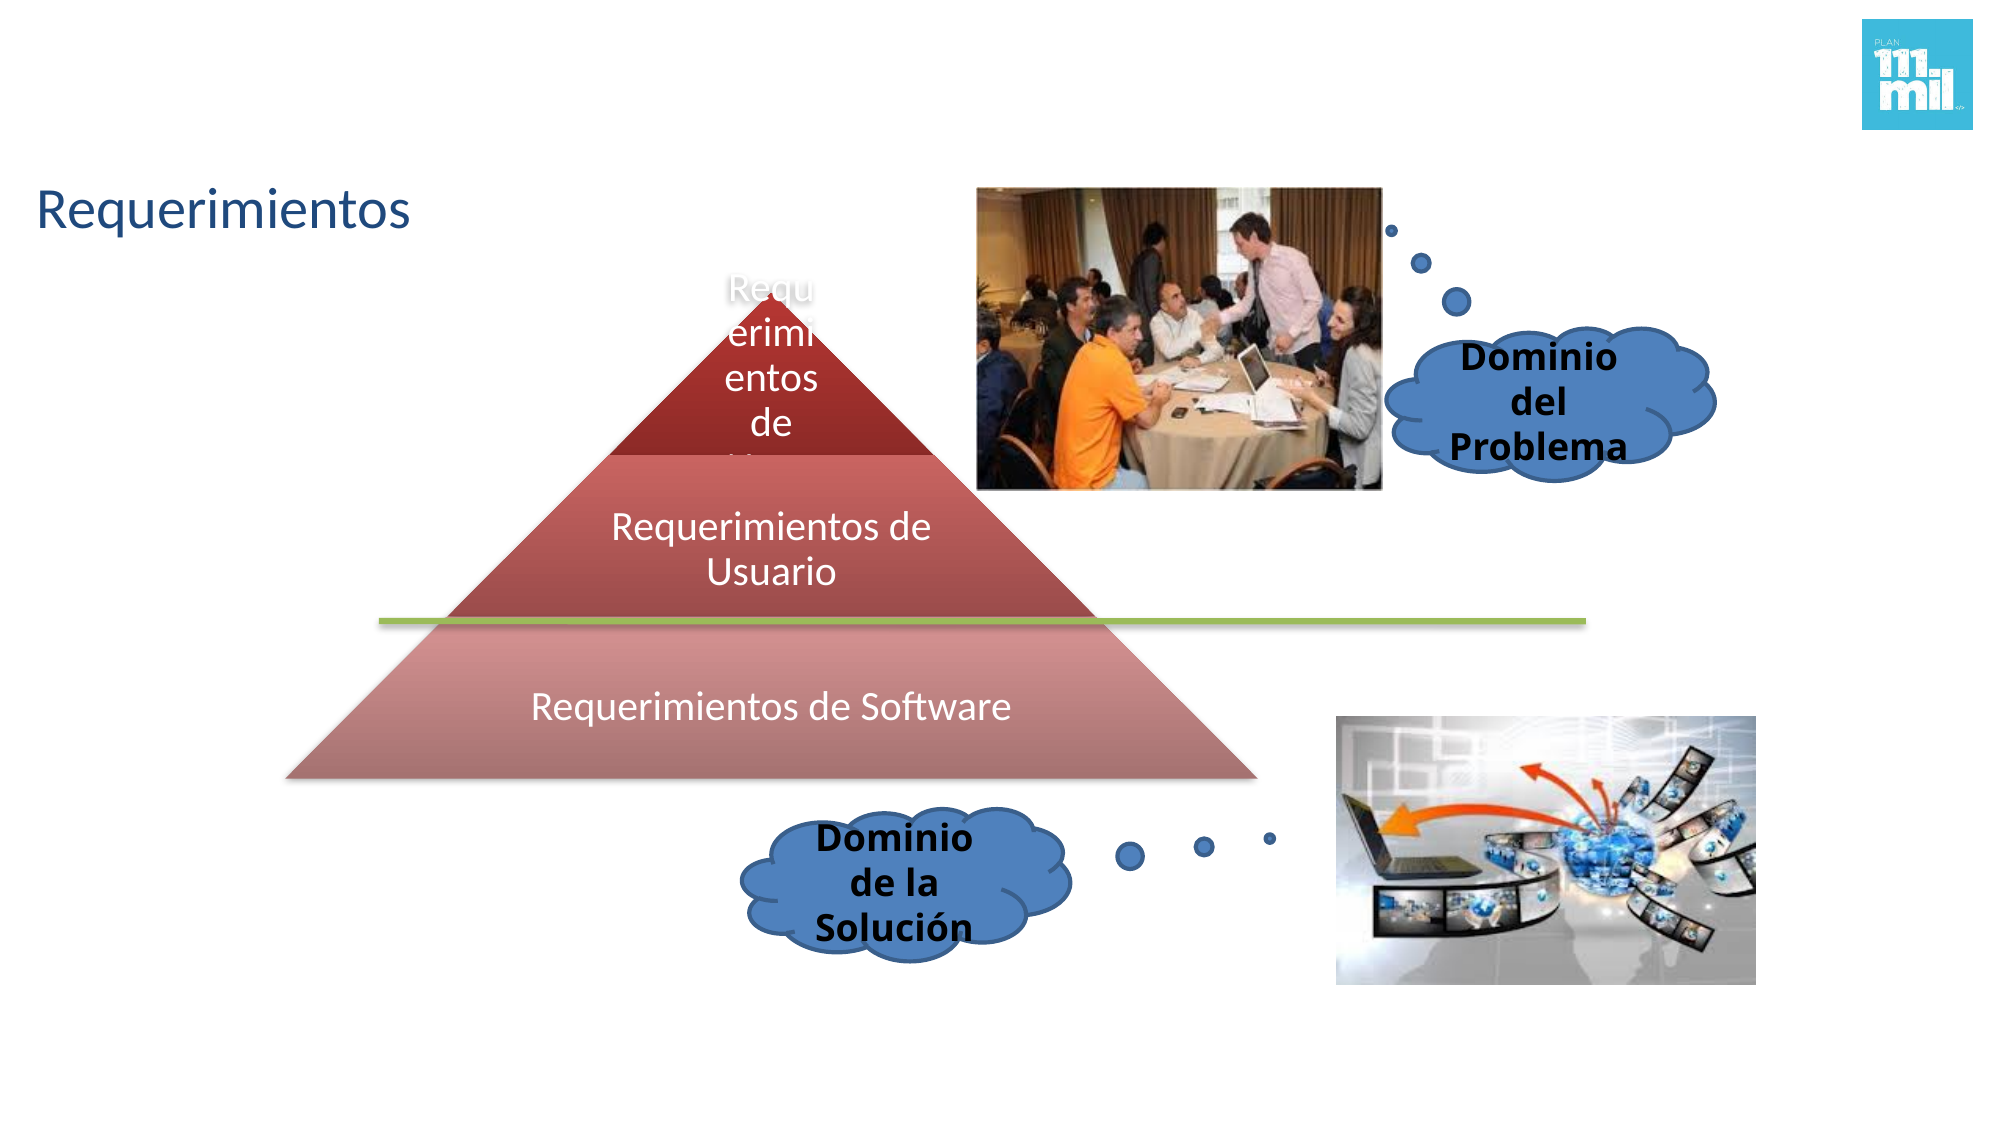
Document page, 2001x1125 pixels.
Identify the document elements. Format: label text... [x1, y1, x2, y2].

picture [976, 187, 1383, 491]
picture [1336, 715, 1757, 985]
text_box Dominio de la Solución [739, 806, 1073, 964]
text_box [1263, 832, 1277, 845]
text_box Dominio de la Solución [1193, 836, 1215, 858]
text_box Dominio de la Solución [1115, 841, 1145, 872]
text_box Dominio del Problema [1387, 326, 1717, 484]
picture [1862, 19, 1973, 130]
text_box Dominio del Problema [1410, 252, 1432, 274]
text_box Requerimientos [36, 169, 1387, 311]
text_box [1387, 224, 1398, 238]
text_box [284, 292, 1258, 779]
text_box Dominio del Problema [1441, 287, 1472, 317]
